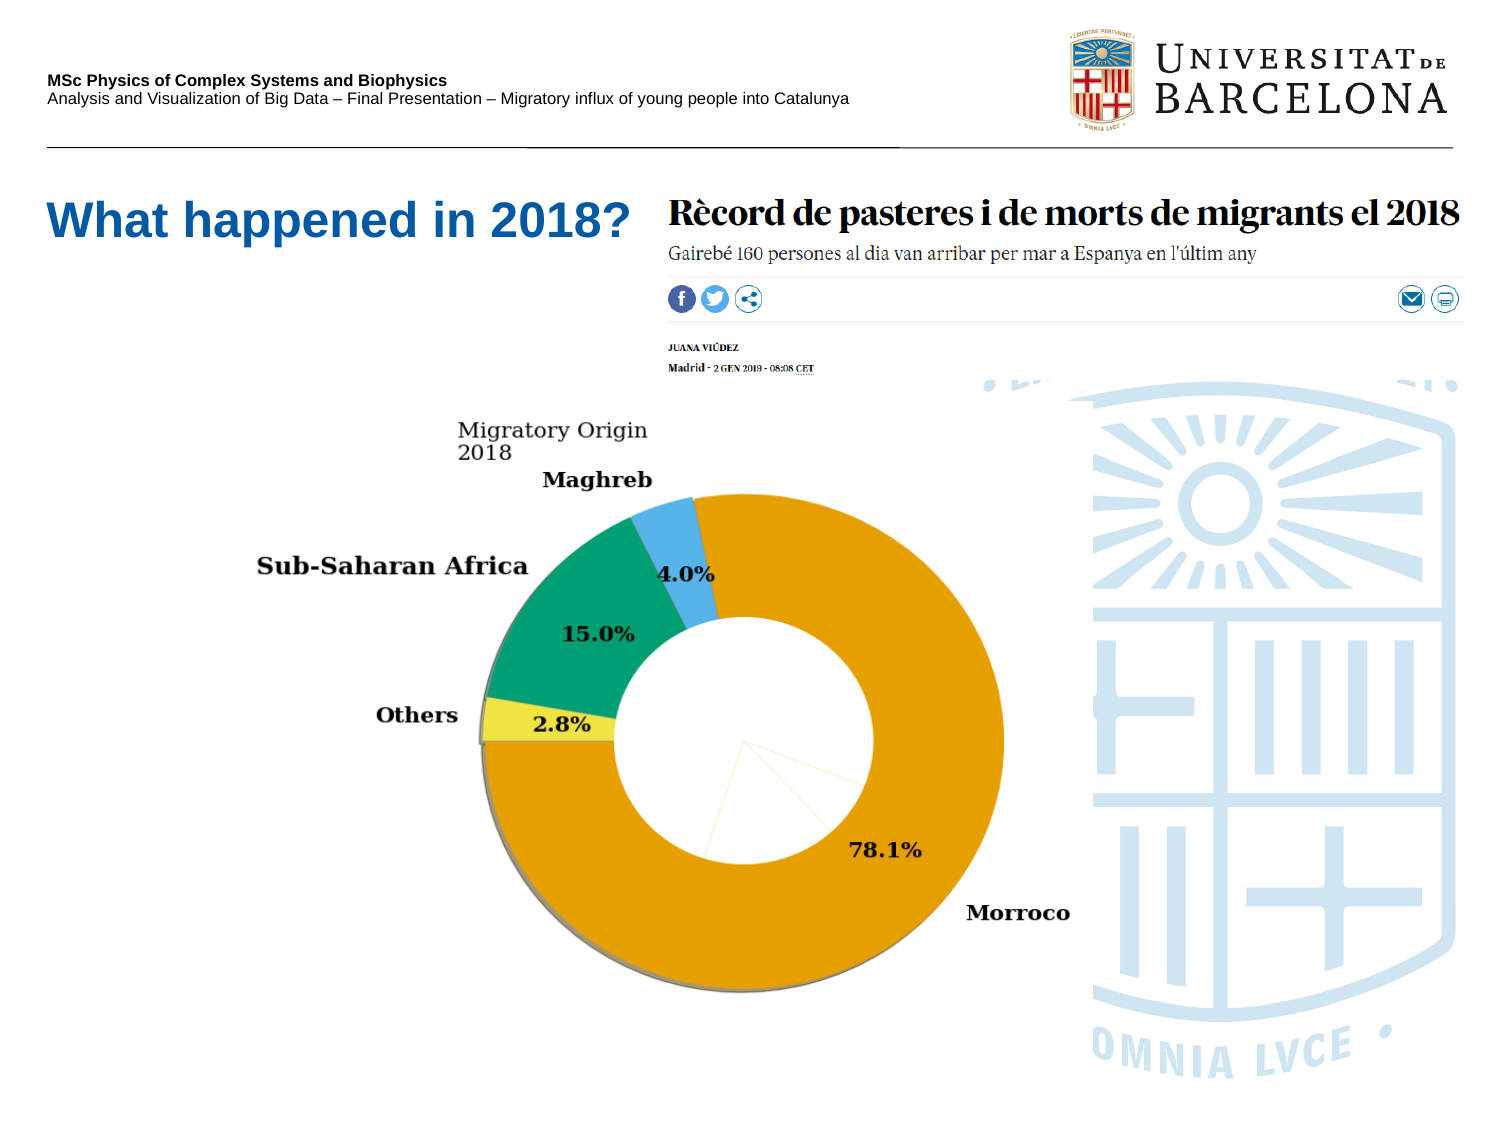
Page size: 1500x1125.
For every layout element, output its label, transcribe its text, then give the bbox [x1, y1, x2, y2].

picture [652, 187, 1500, 1125]
text_box MSc Physics of Complex Systems and Biophysics [47, 68, 900, 87]
text_box What happened in 2018? [46, 187, 650, 263]
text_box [247, 401, 1093, 1049]
picture [1045, 22, 1471, 137]
text_box Analysis and Visualization of Big Data – Final Presentation – Migratory influx of young people into Catalunya [47, 87, 900, 125]
